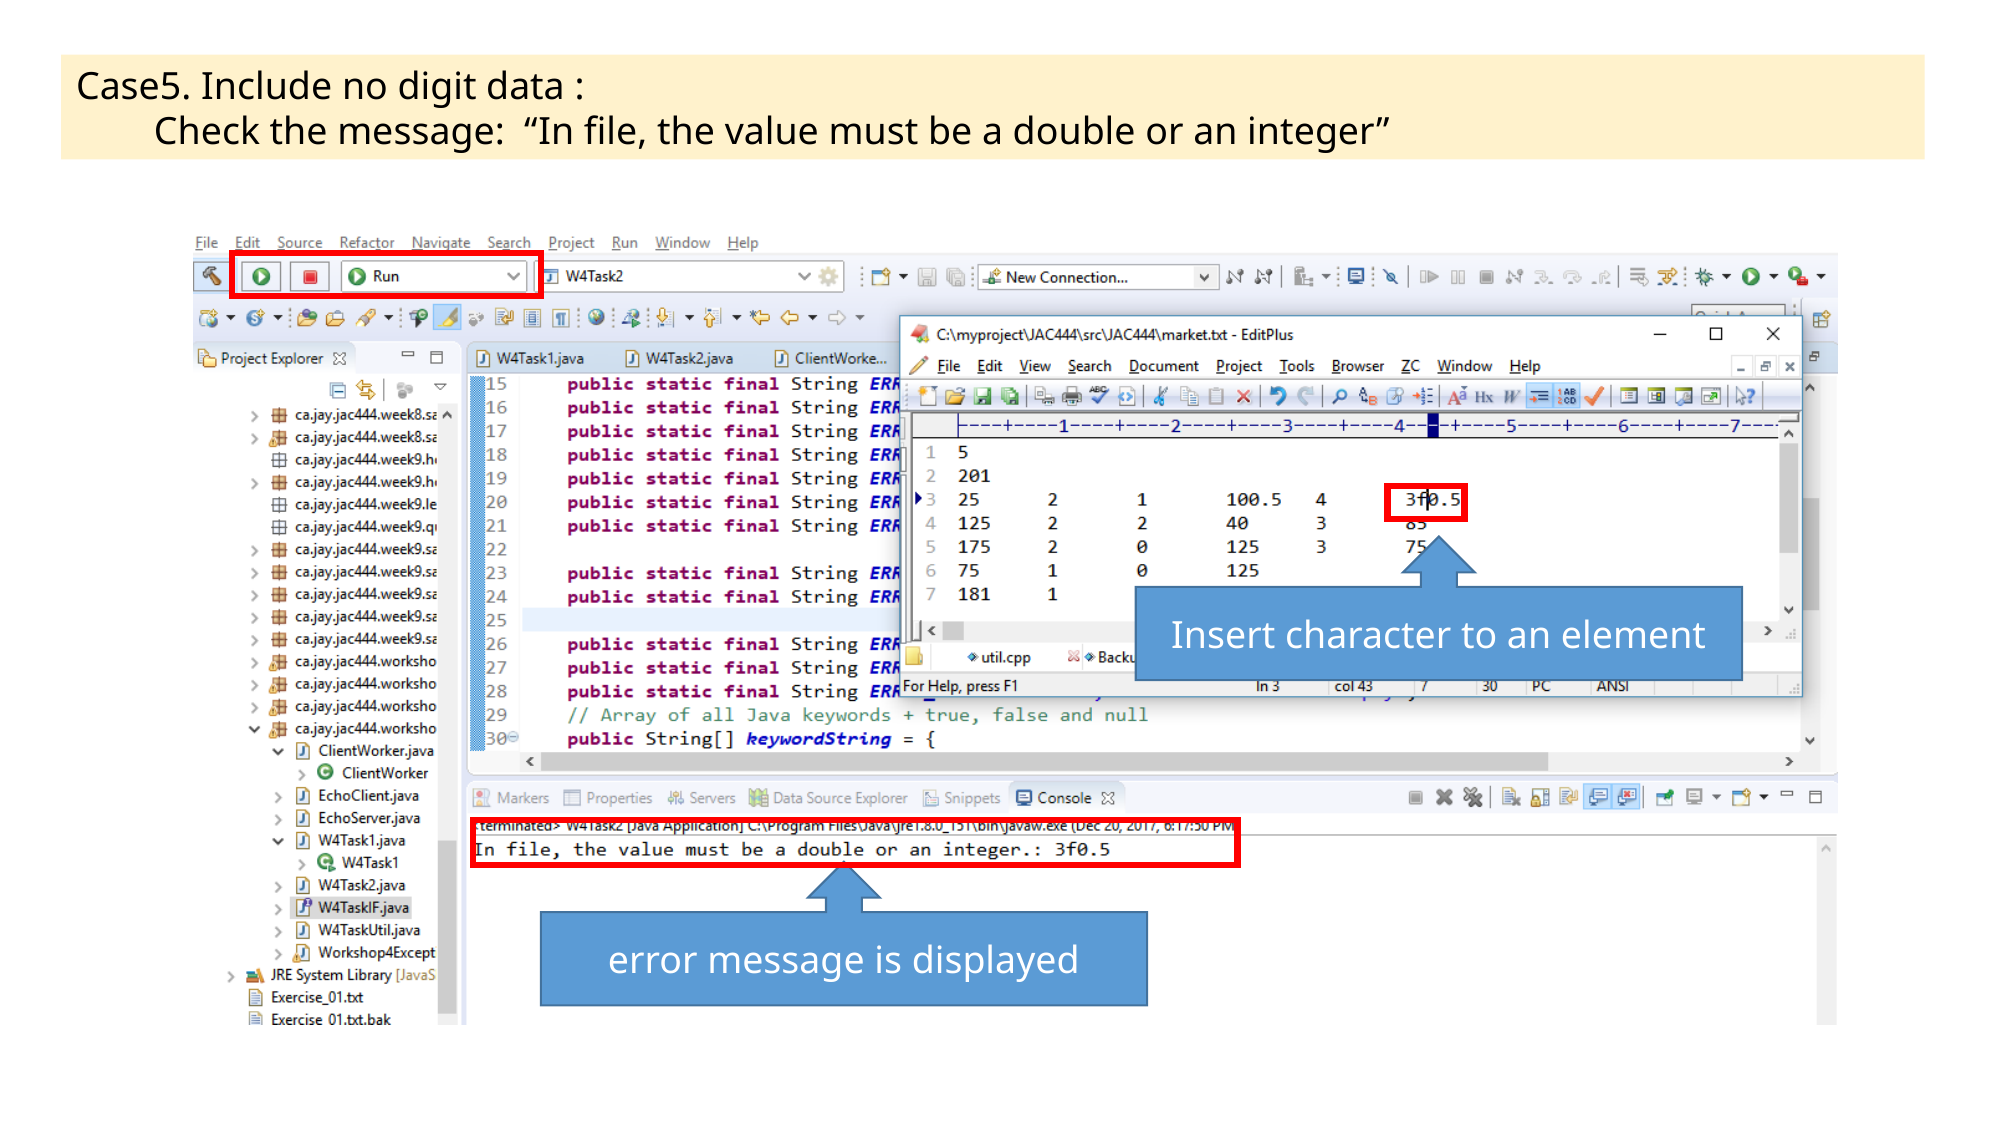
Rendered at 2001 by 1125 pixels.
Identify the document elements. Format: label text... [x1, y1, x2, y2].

text_box Case5. Include no digit data : Check the message: “In file, the value must be a double or an integer” [61, 54, 1925, 160]
picture [193, 233, 1838, 1025]
